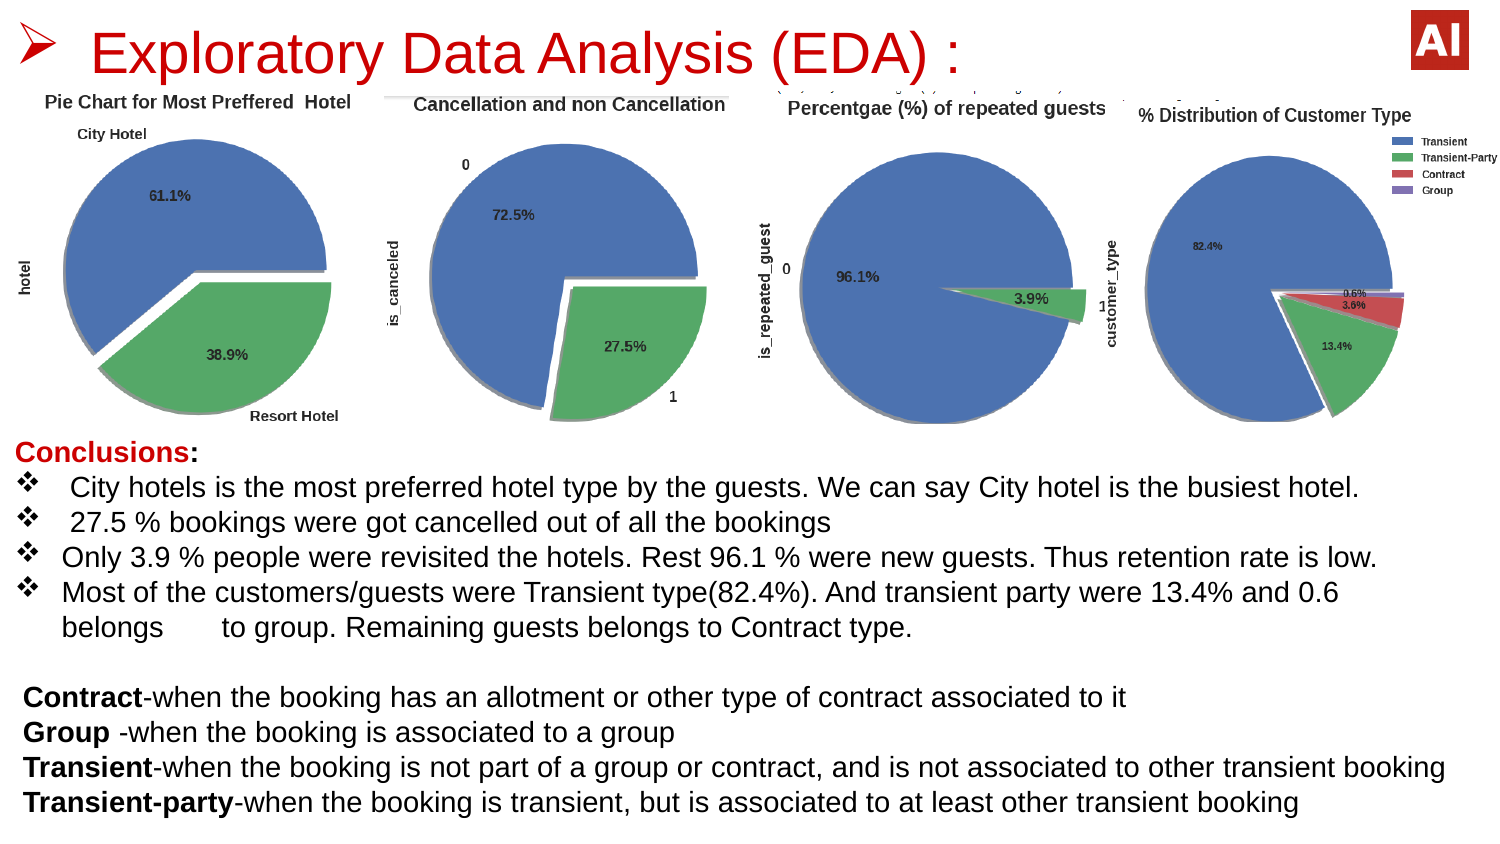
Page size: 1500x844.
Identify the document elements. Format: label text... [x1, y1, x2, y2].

picture [384, 90, 729, 423]
picture [12, 91, 356, 424]
title Exploratory Data Analysis (EDA) : [0, 0, 1398, 95]
picture [1411, 10, 1469, 70]
text_box Conclusions: City hotels is the most preferred hotel type by the guests. We can say City hotel is the busiest hotel. 27.5 % bookings were got cancelled out of all the bookings Only 3.9 % people were revisited the hotels. Rest 96.1 % were new guests. Thus retention rate is low. Most of the customers/guests were Transient type(82.4%). And transient party were 13.4% and 0.6 belongs to group. Remaining guests belongs to Contract type. Contract-when the booking has an allotment or other type of contract associated to it Group -when the booking is associated to a group Transient-when the booking is not part of a group or contract, and is not associated to other transient booking Transient-party-when the booking is transient, but is associated to at least other transient booking [0, 426, 1465, 826]
picture [756, 91, 1500, 424]
